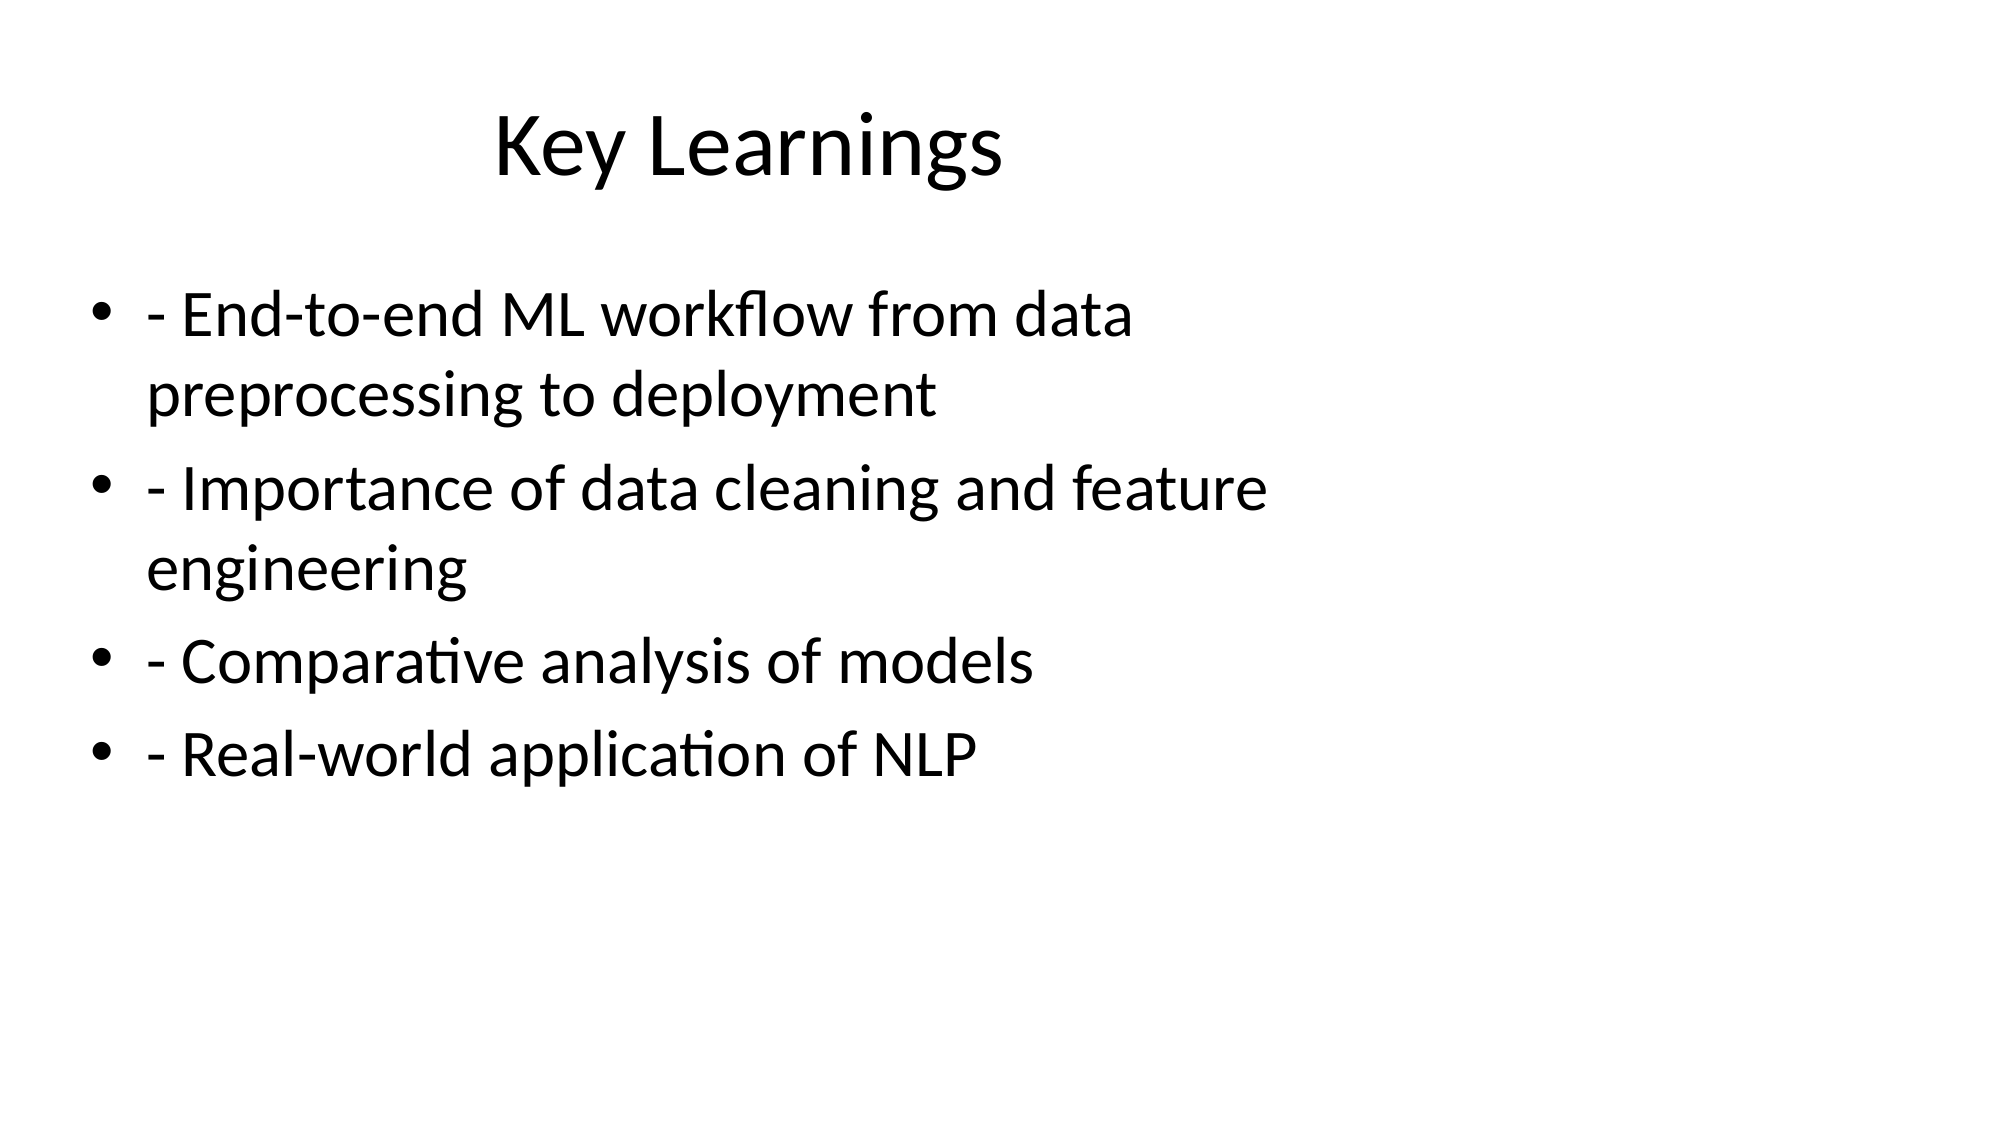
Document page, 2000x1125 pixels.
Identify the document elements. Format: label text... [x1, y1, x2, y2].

list - End-to-end ML workflow from data preprocessing to deployment - Importance of data cleaning and feature engineering - Comparative analysis of models - Real-world application of NLP [75, 262, 1425, 1005]
title Key Learnings [75, 45, 1425, 233]
